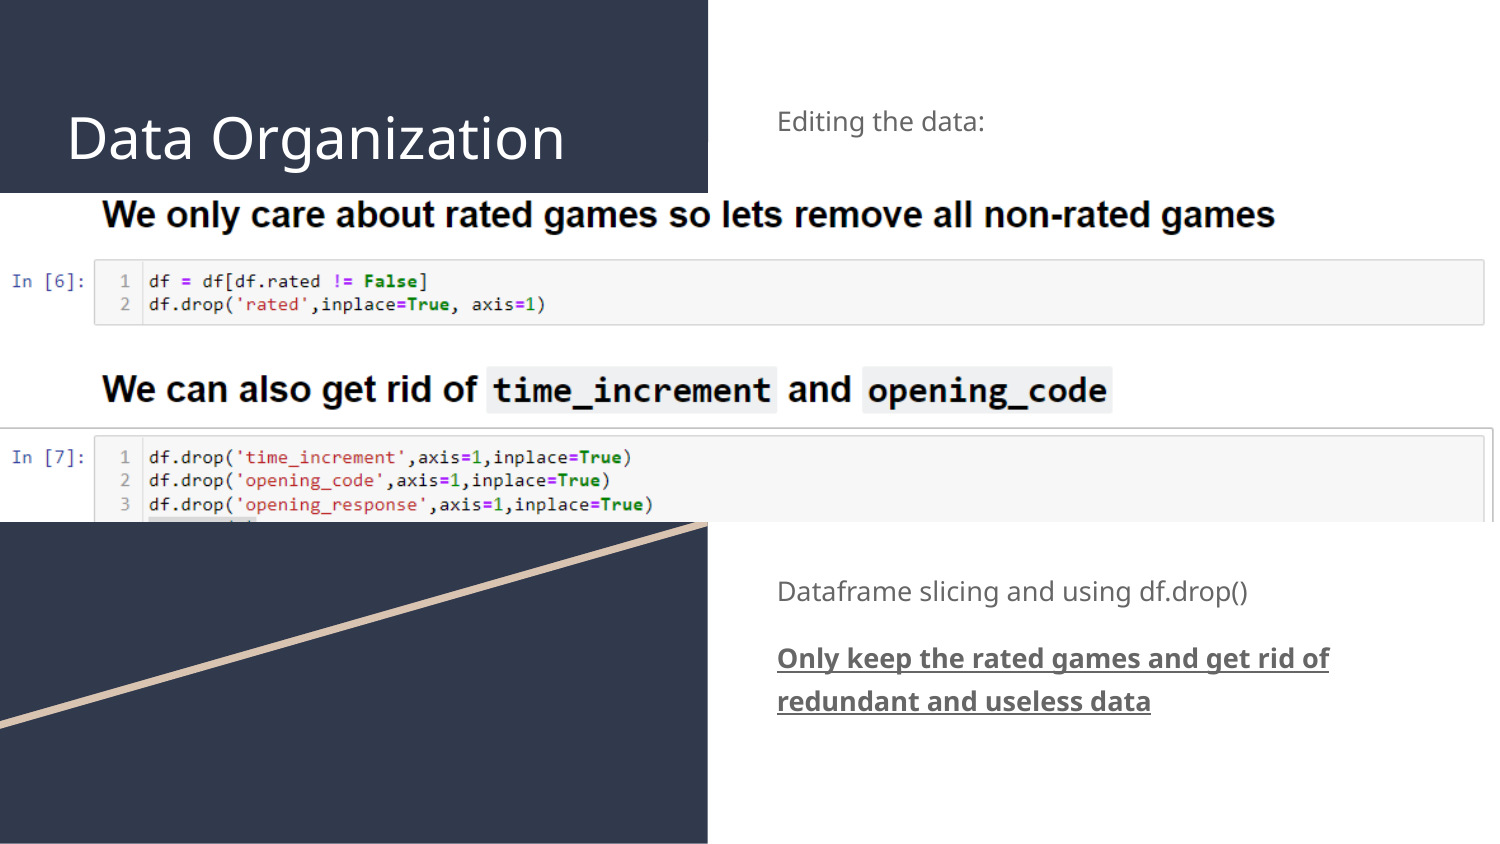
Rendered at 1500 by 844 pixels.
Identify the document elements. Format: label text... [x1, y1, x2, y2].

list Editing the data: Dataframe slicing and using df.drop() Only keep the rated games and get rid of redundant and useless data [761, 82, 1446, 192]
title Data Organization [51, 82, 660, 192]
picture [0, 193, 1500, 522]
list Editing the data: Dataframe slicing and using df.drop() Only keep the rated games and get rid of redundant and useless data [761, 530, 1446, 755]
